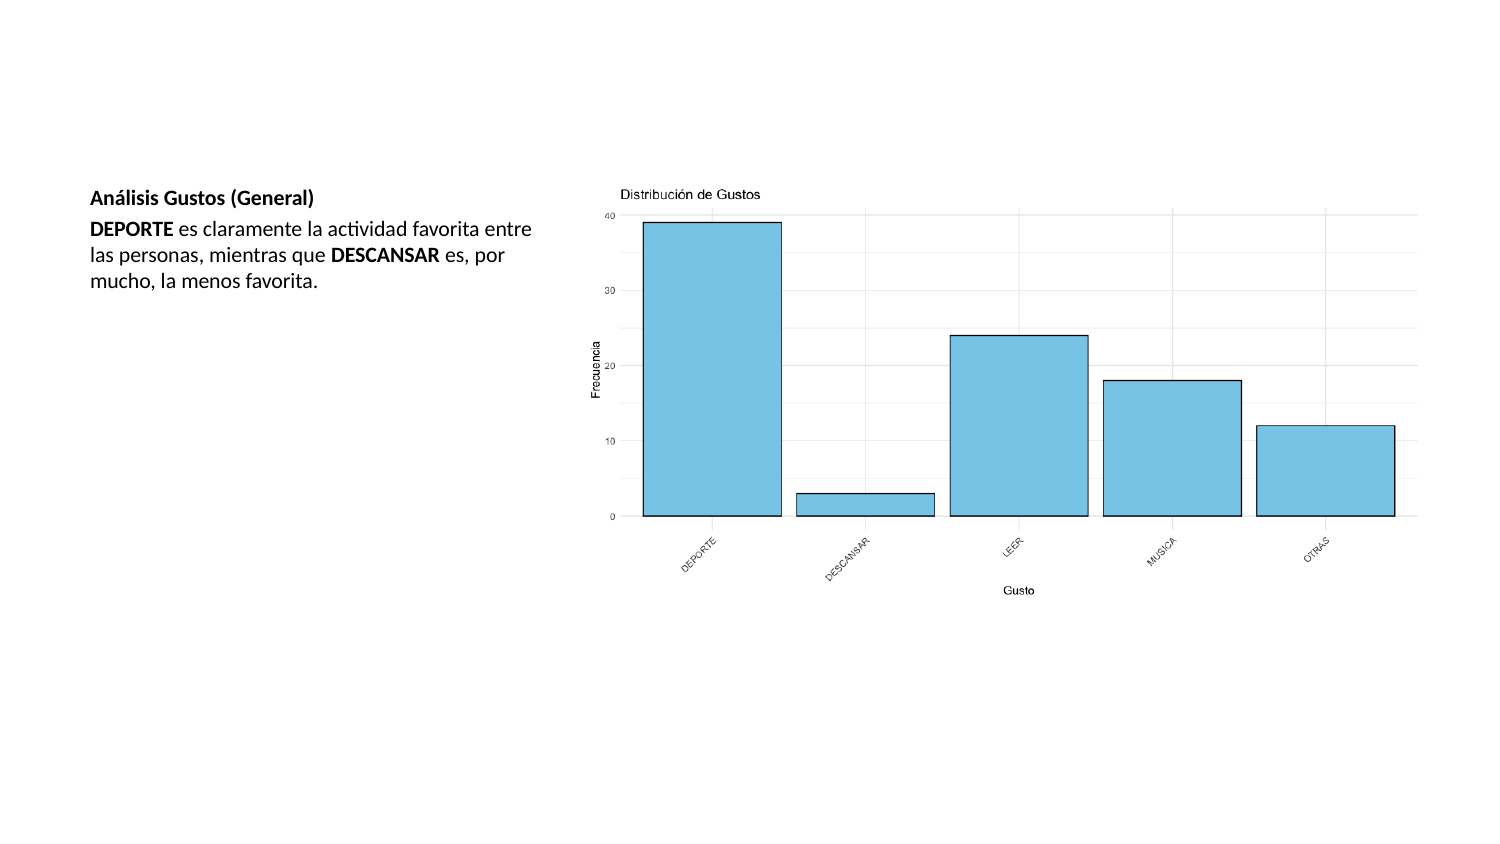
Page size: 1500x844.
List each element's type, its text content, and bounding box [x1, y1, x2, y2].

list Análisis Gustos (General) DEPORTE es claramente la actividad favorita entre las personas, mientras que DESCANSAR es, por mucho, la menos favorita. [75, 176, 569, 754]
picture [585, 183, 1424, 603]
